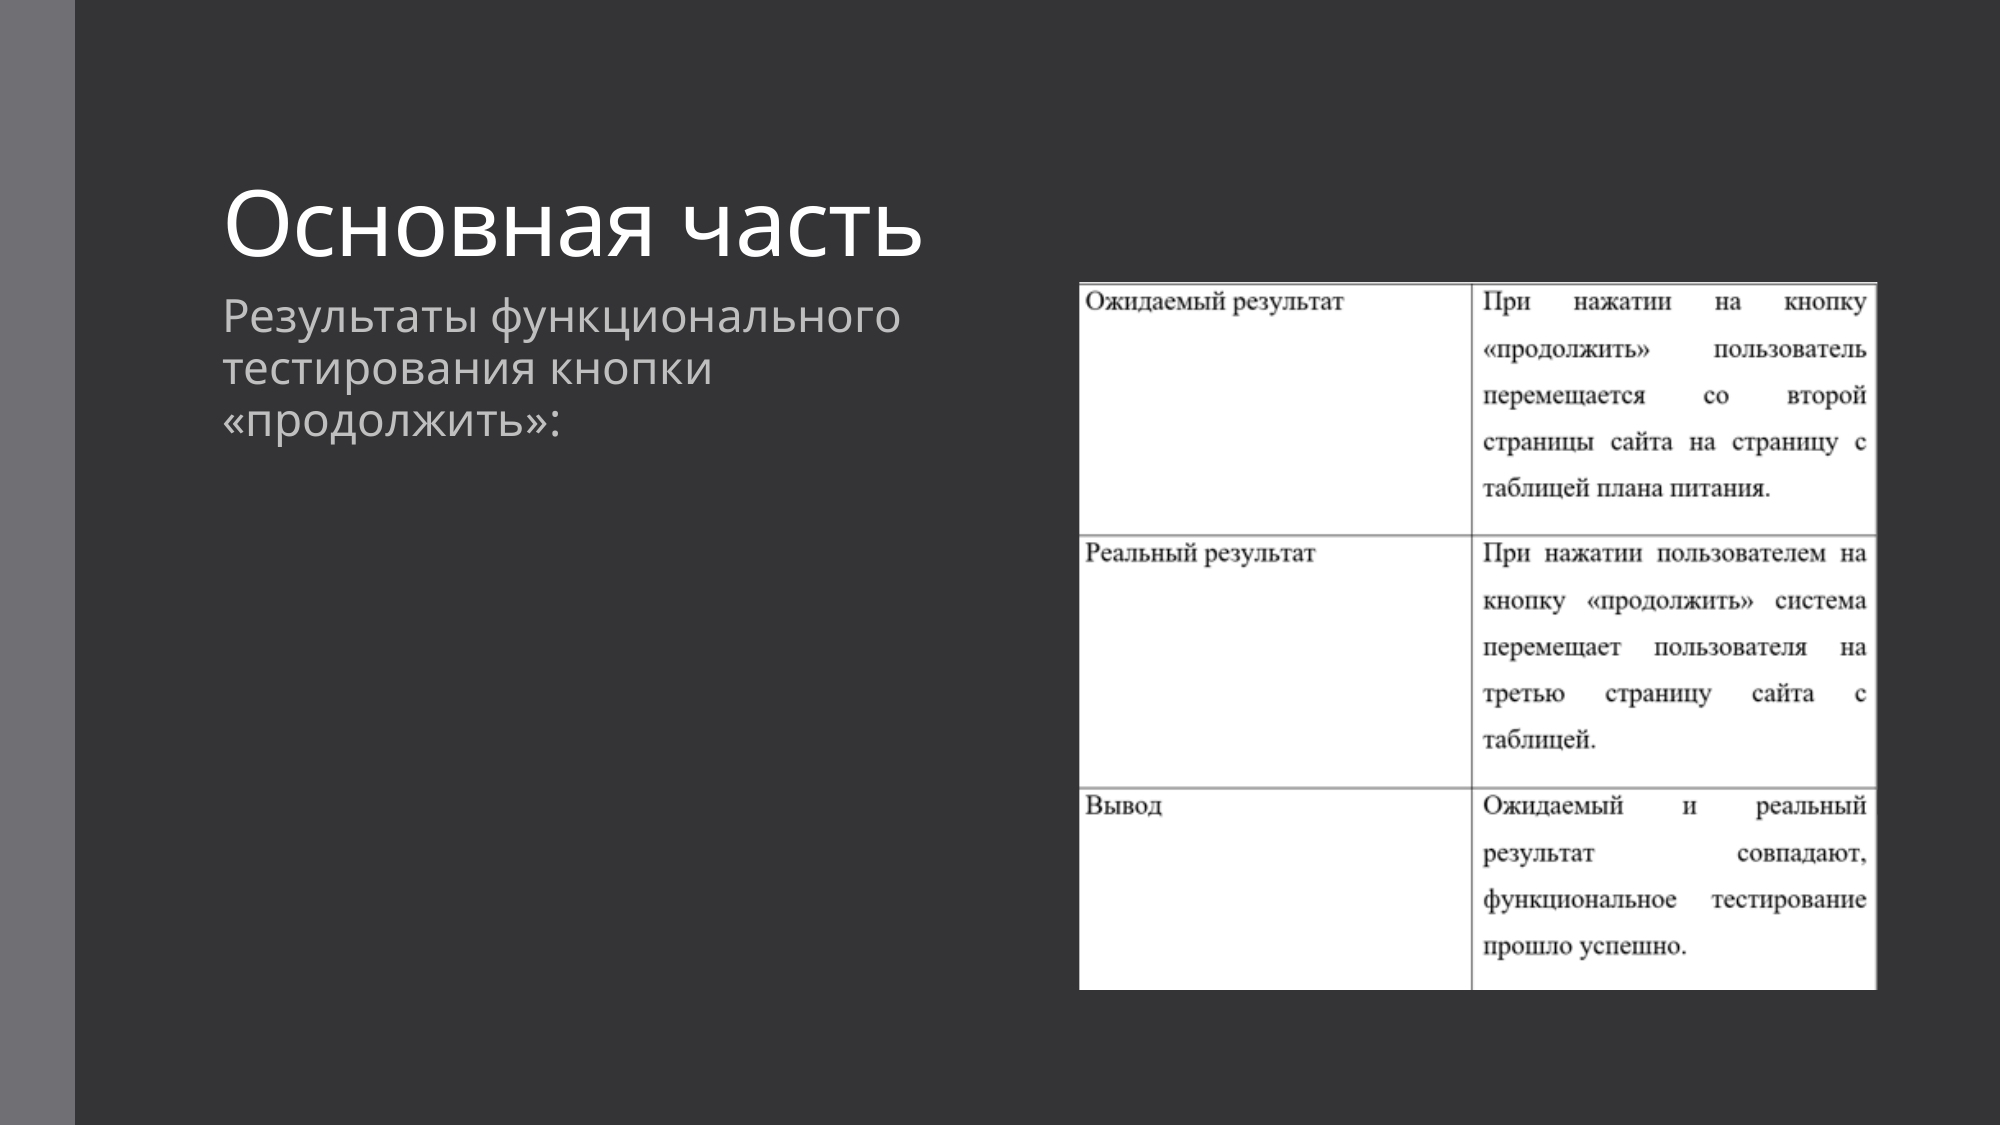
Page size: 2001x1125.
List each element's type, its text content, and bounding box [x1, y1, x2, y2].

subtitle Результаты функционального тестирования кнопки «продолжить»: [206, 282, 930, 1065]
title Основная часть [206, 104, 1752, 283]
picture [1079, 282, 1878, 990]
